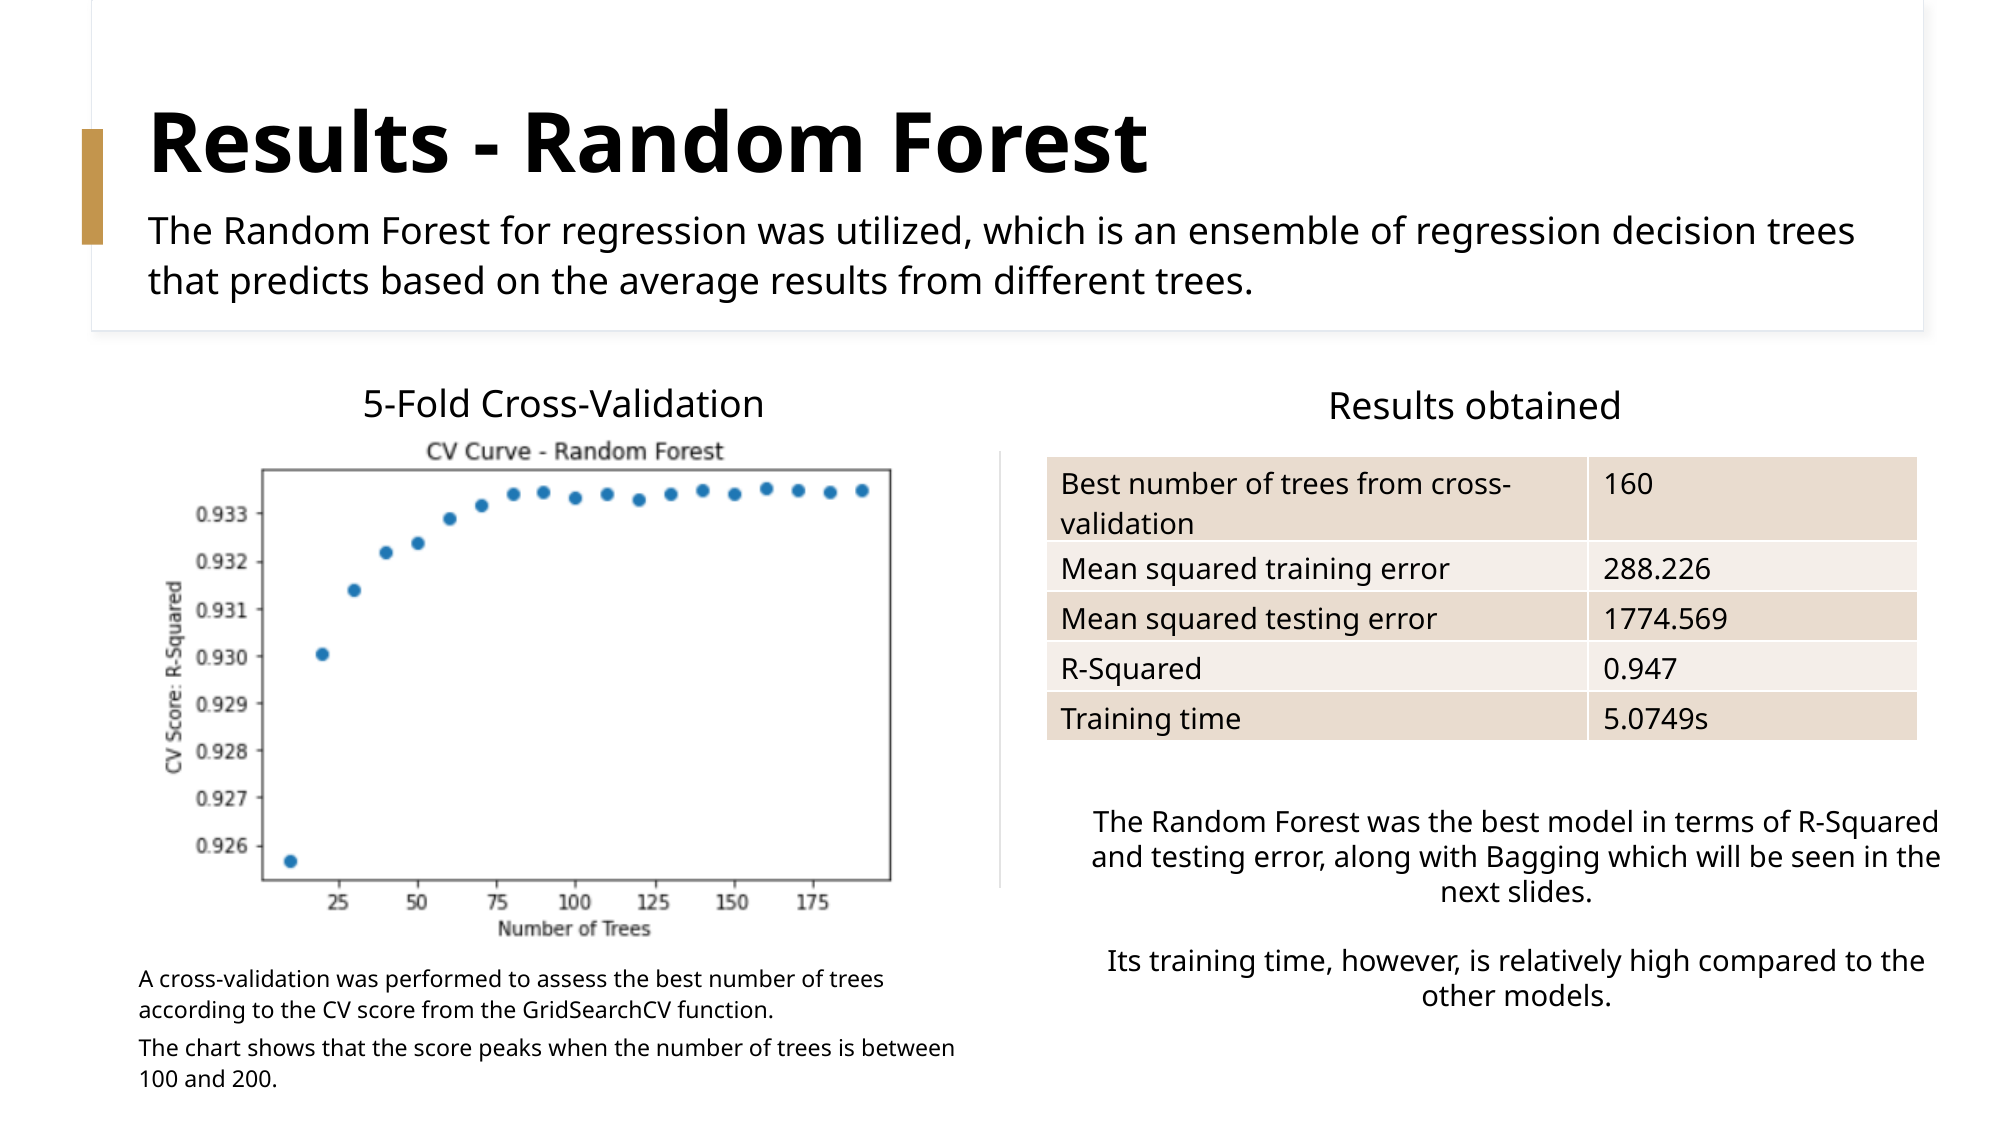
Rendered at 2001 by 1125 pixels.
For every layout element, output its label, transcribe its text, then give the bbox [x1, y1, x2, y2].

table_cell 0.947 [1589, 642, 1917, 690]
text_box A cross-validation was performed to assess the best number of trees according to the CV score from the GridSearchCV function. The chart shows that the score peaks when the number of trees is between 100 and 200. [123, 954, 987, 1100]
table_cell Mean squared training error [1047, 542, 1587, 590]
table_cell 1774.569 [1589, 592, 1917, 640]
table_header 160 [1589, 457, 1917, 540]
text_box The Random Forest was the best model in terms of R-Squared and testing error, along with Bagging which will be seen in the next slides. Its training time, however, is relatively high compared to the other models. [1056, 795, 1977, 1021]
title Results - Random Forest [132, 48, 1801, 186]
text_box Results obtained [1313, 369, 2000, 434]
table_cell Mean squared testing error [1047, 592, 1587, 640]
text_box The Random Forest for regression was utilized, which is an ensemble of regression decision trees that predicts based on the average results from different trees. [132, 186, 1918, 319]
table_cell Training time [1047, 692, 1587, 740]
table_cell 5.0749s [1589, 692, 1917, 740]
text_box 5-Fold Cross-Validation [347, 367, 841, 431]
table_cell 288.226 [1589, 542, 1917, 590]
picture [155, 431, 915, 948]
table_cell R-Squared [1047, 642, 1587, 690]
table_header Best number of trees from cross-validation [1047, 457, 1587, 540]
